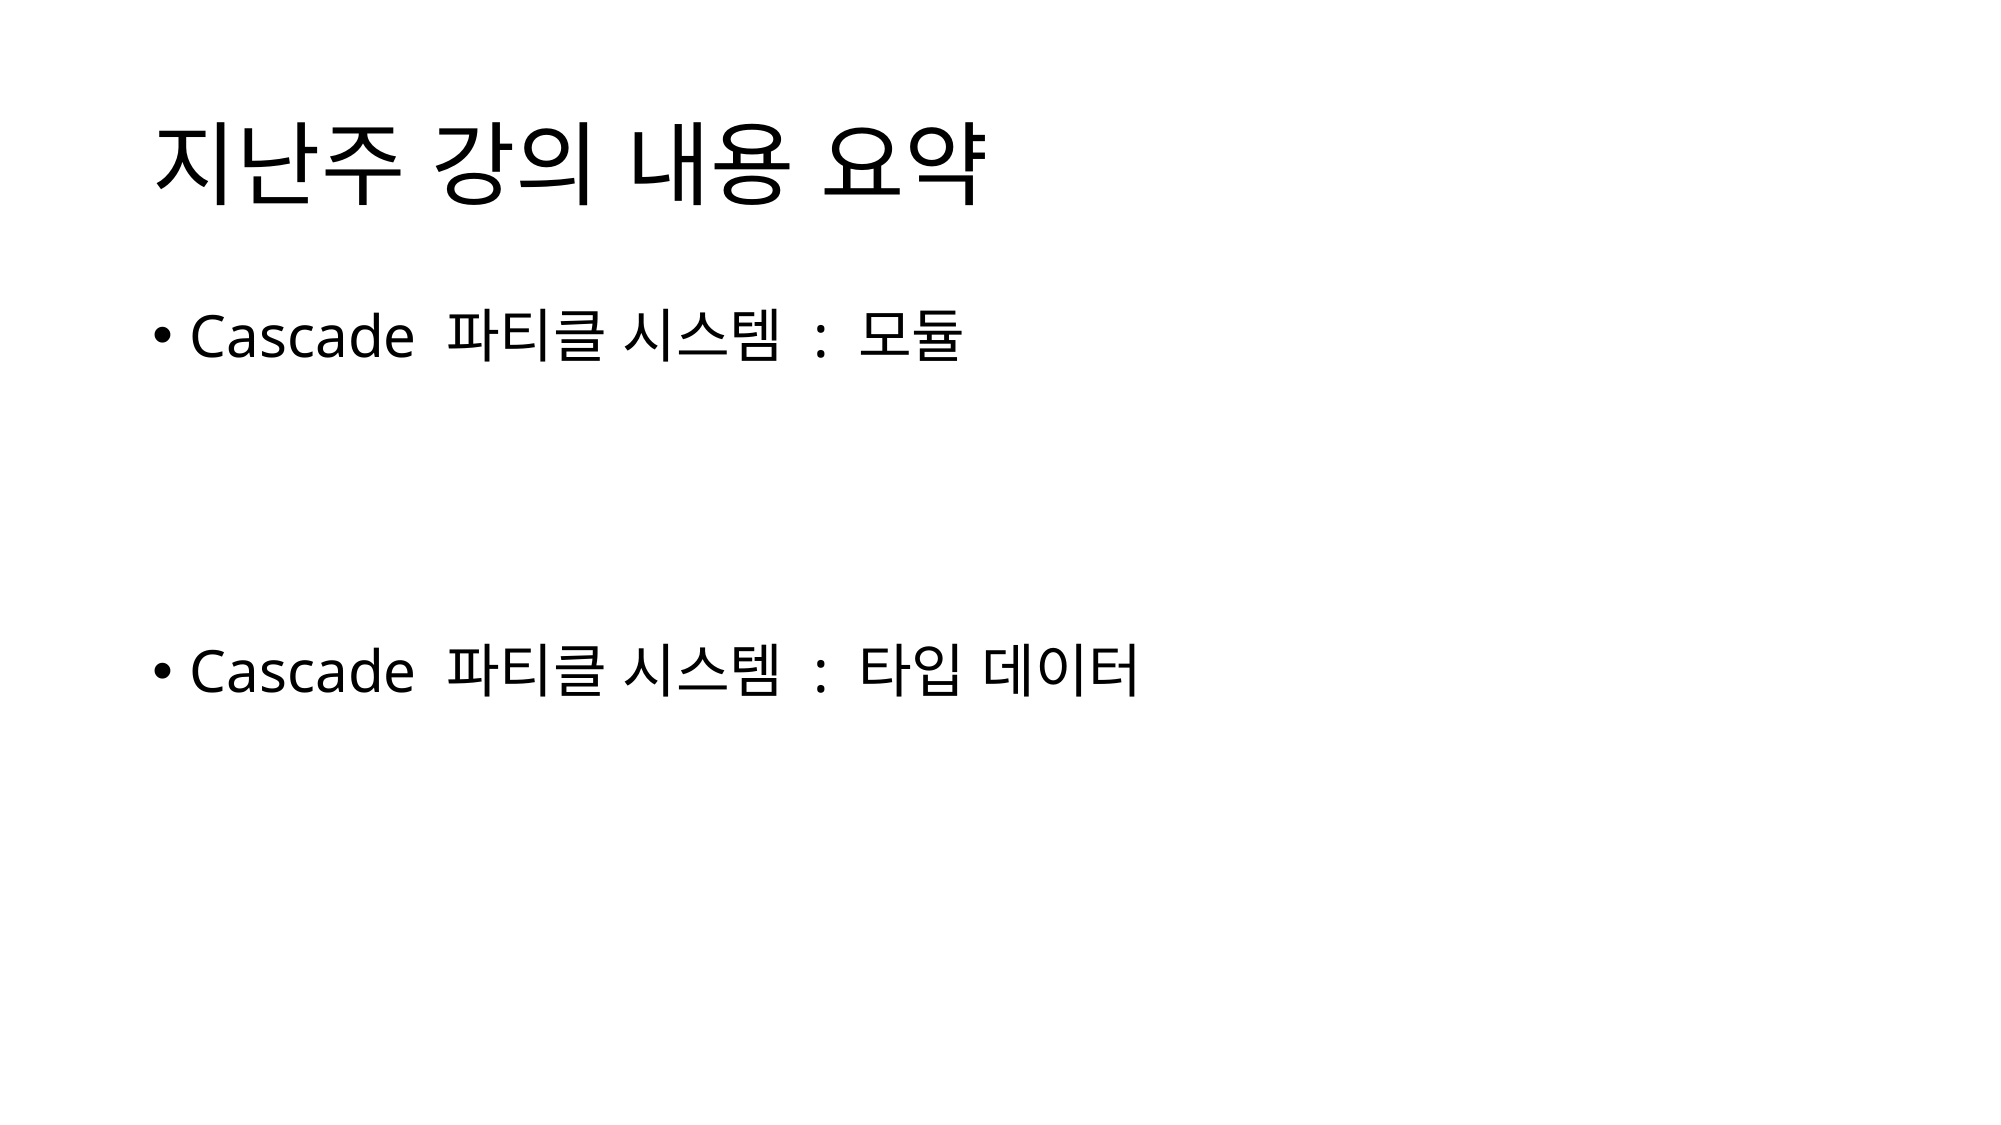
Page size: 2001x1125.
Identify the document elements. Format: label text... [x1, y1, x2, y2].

title 지난주 강의 내용 요약 [137, 59, 1863, 278]
list Cascade 파티클 시스템 : 모듈 Cascade 파티클 시스템 : 타입 데이터 [137, 299, 1863, 1014]
